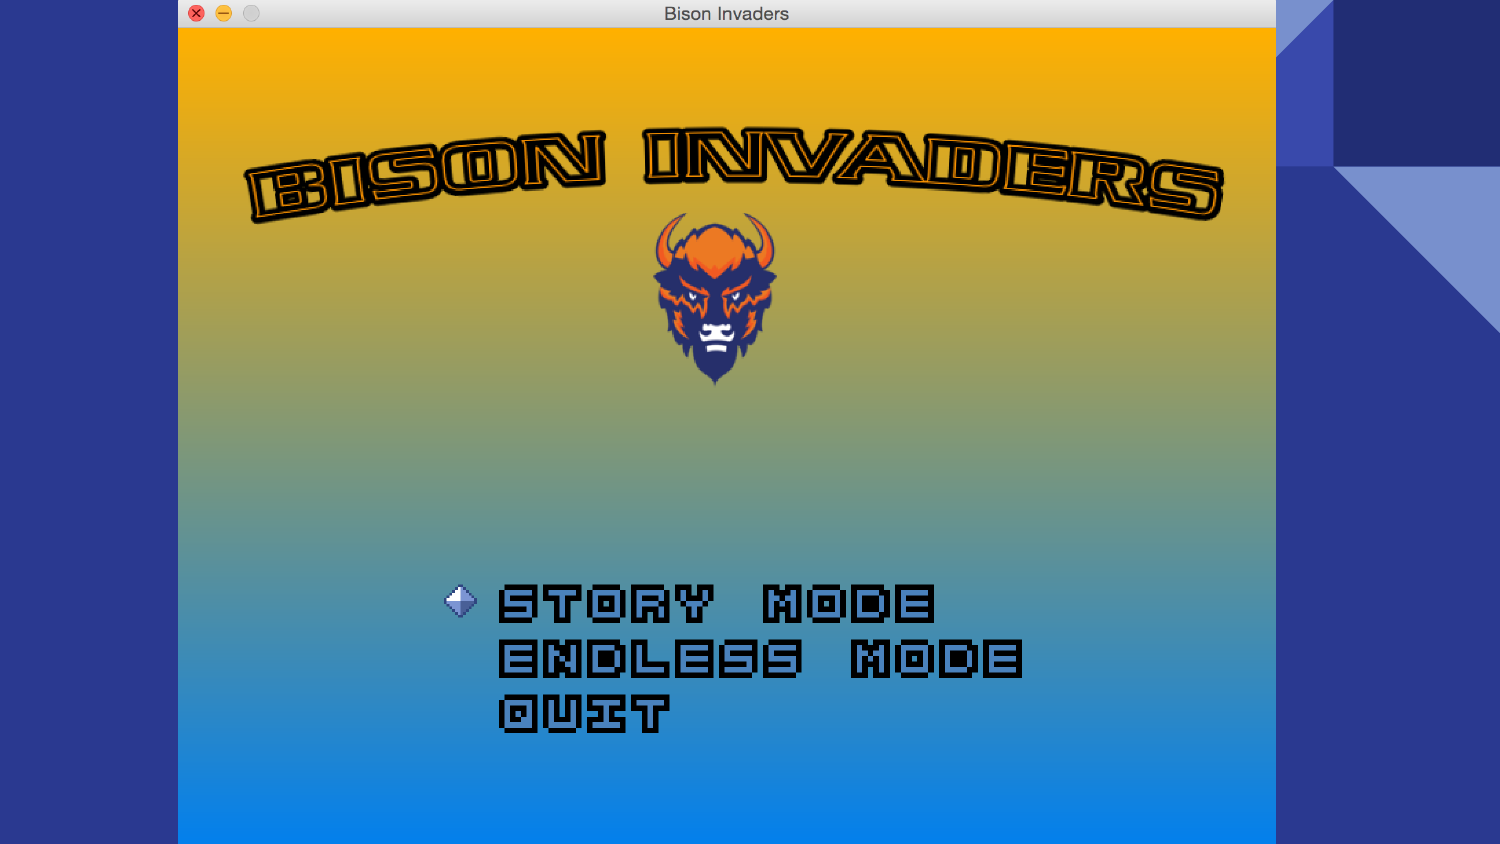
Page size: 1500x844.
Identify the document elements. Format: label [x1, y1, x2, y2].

picture [178, 0, 1276, 844]
